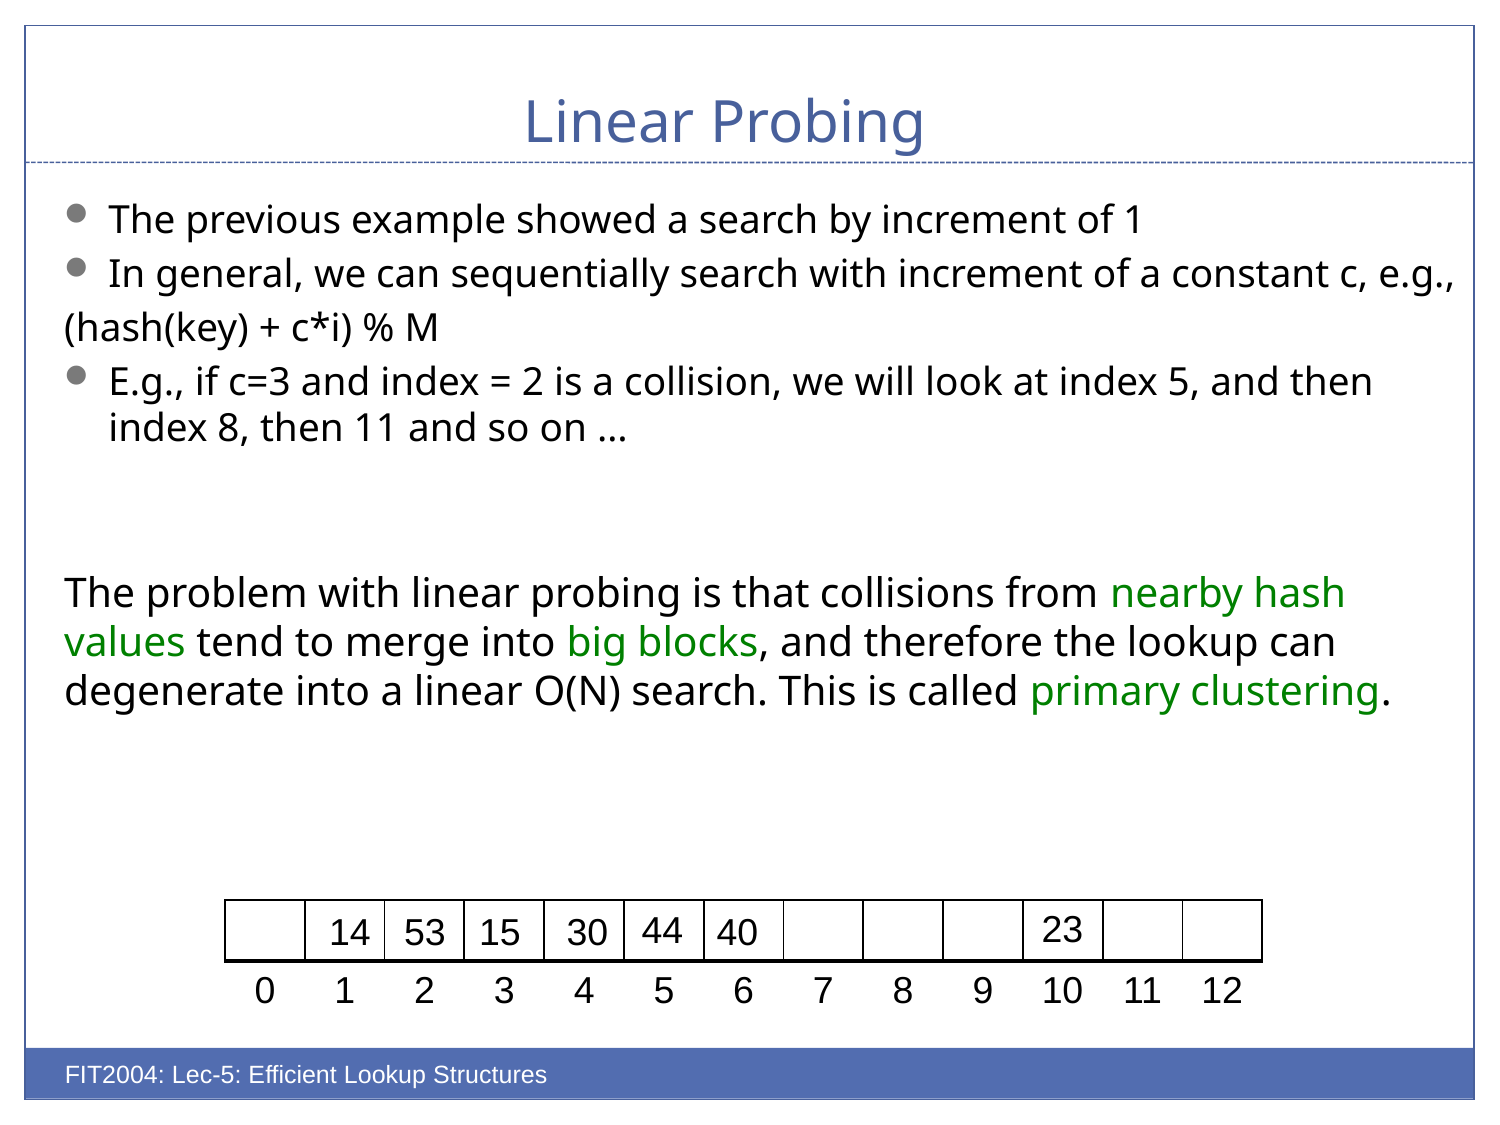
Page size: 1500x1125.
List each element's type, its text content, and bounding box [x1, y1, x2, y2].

table_header 1 [305, 962, 385, 1023]
table_header [788, 901, 862, 959]
table_header 12 [1182, 962, 1262, 1023]
table_header 7 [783, 962, 863, 1023]
table_header [1104, 901, 1182, 959]
text_box 40 [687, 899, 788, 961]
text_box 53 [374, 899, 449, 961]
table_header [944, 901, 1022, 959]
list The previous example showed a search by increment of 1 In general, we can sequentially search with increment of a constant c, e.g., (hash(key) + c*i) % M E.g., if c=3 and index = 2 is a collision, we will look at index 5, and then index 8, then 11 and so on … The problem with linear probing is that collisions from nearby hash values tend to merge into big blocks, and therefore the lookup can degenerate into a linear O(N) search. This is called primary clustering. [49, 187, 1475, 738]
text_box 14 [299, 899, 374, 961]
title Linear Probing [0, 37, 1463, 162]
table_header 4 [544, 962, 624, 1023]
text_box 44 [612, 898, 713, 960]
text_box 23 [1012, 896, 1113, 958]
table_header 5 [624, 962, 704, 1023]
table_header 6 [704, 962, 783, 1023]
table_header 3 [464, 962, 544, 1023]
text_box 30 [551, 899, 638, 961]
table_header 11 [1103, 962, 1182, 1023]
table_header 9 [943, 962, 1023, 1023]
table_header 2 [385, 962, 464, 1023]
table_header [864, 901, 942, 959]
table_header [226, 901, 299, 959]
table_header 8 [863, 962, 943, 1023]
footer FIT2004: Lec-5: Efficient Lookup Structures [50, 1051, 800, 1112]
table_header 0 [225, 962, 305, 1023]
table_header 10 [1023, 962, 1103, 1023]
table_header [1183, 901, 1261, 959]
text_box 15 [449, 899, 551, 961]
